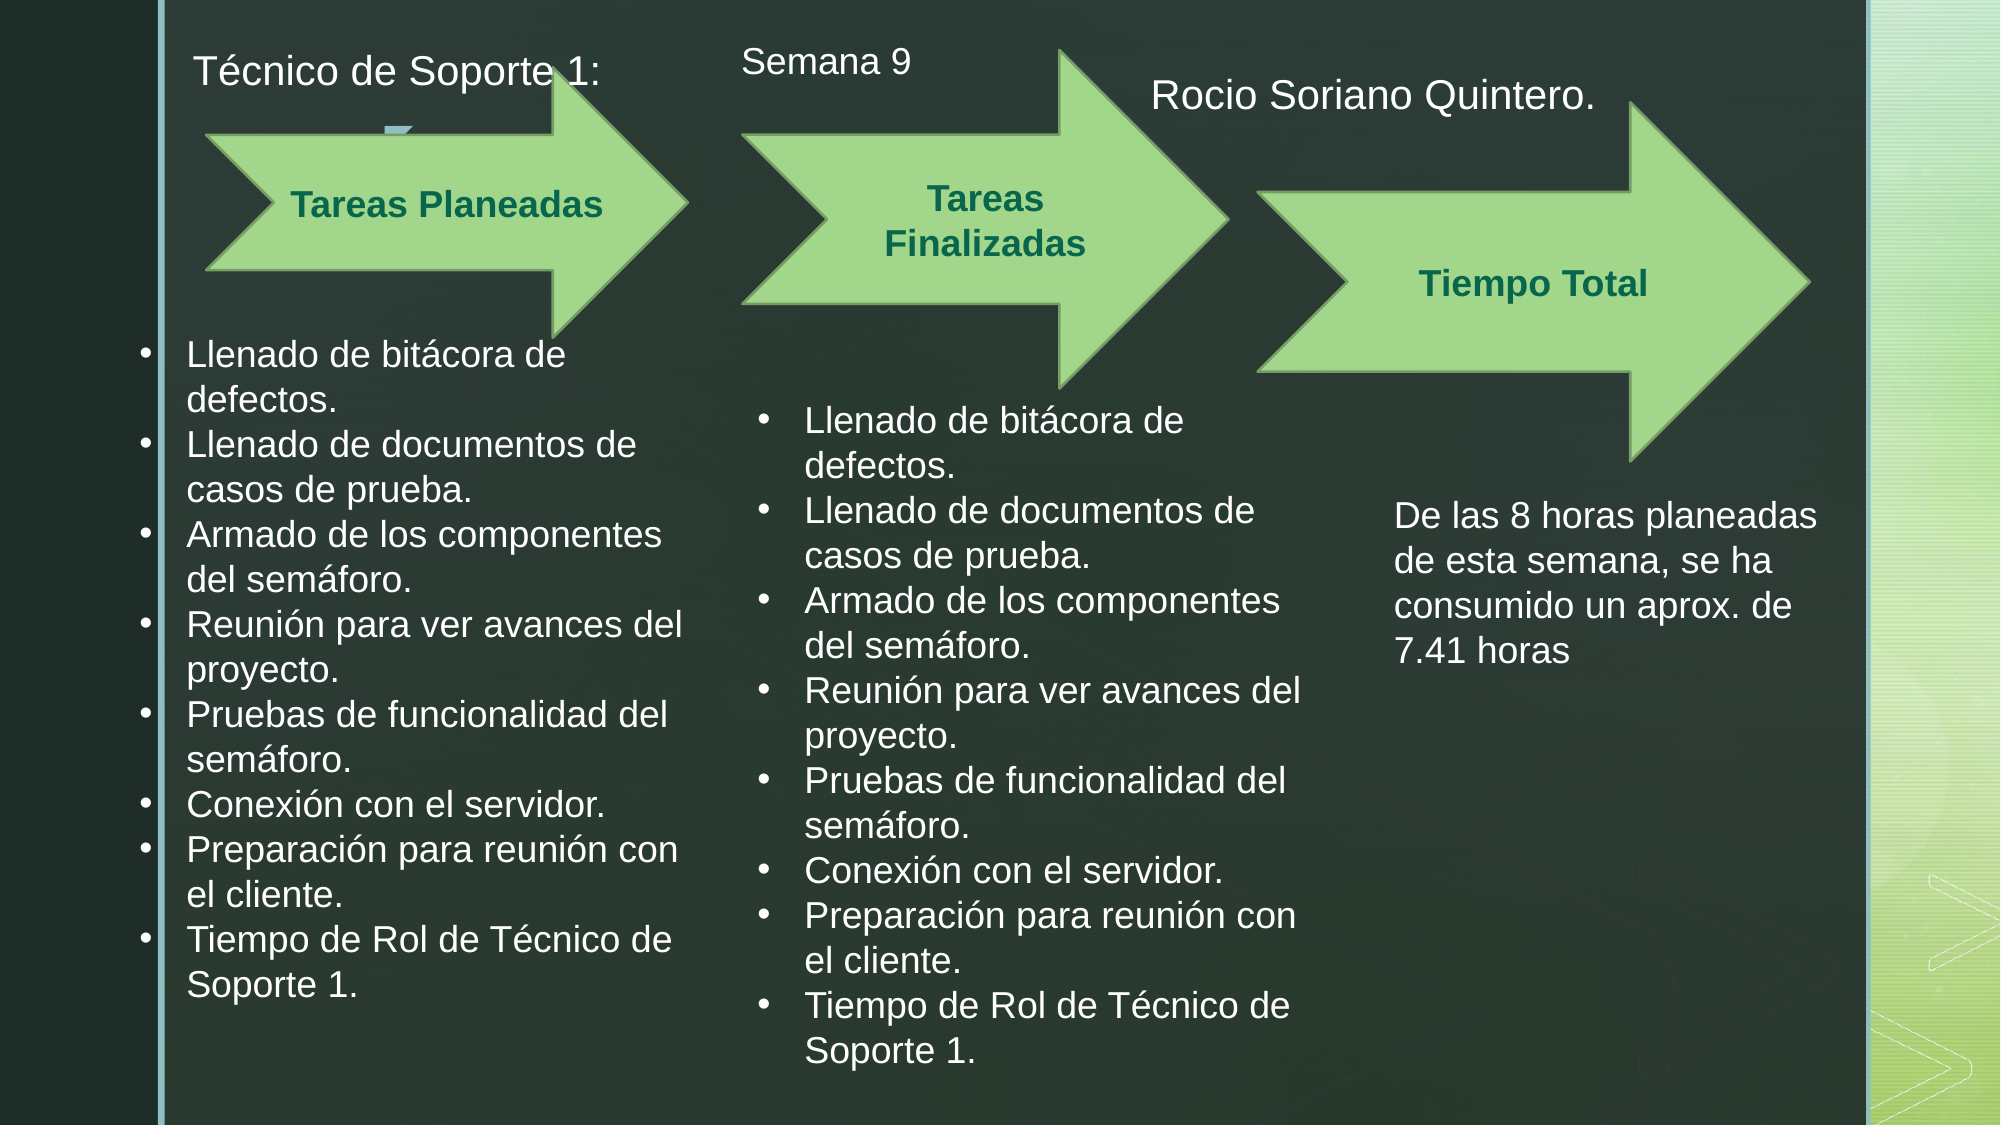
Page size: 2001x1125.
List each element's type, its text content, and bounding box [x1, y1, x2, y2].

text_box Tiempo Total [1257, 126, 1810, 462]
text_box Rocio Soriano Quintero. [1135, 60, 1762, 126]
text_box Llenado de bitácora de defectos. Llenado de documentos de casos de prueba. Armado de los componentes del semáforo. Reunión para ver avances del proyecto. Pruebas de funcionalidad del semáforo. Conexión con el servidor. Preparación para reunión con el cliente. Tiempo de Rol de Técnico de Soporte 1. [124, 322, 714, 1013]
picture [1871, 0, 2001, 1125]
text_box Llenado de bitácora de defectos. Llenado de documentos de casos de prueba. Armado de los componentes del semáforo. Reunión para ver avances del proyecto. Pruebas de funcionalidad del semáforo. Conexión con el servidor. Preparación para reunión con el cliente. Tiempo de Rol de Técnico de Soporte 1. [742, 388, 1332, 1079]
text_box De las 8 horas planeadas de esta semana, se ha consumido un aprox. de 7.41 horas [1378, 483, 1861, 724]
text_box Tareas Finalizadas [742, 90, 1229, 388]
text_box Semana 9 [726, 29, 1106, 90]
text_box Técnico de Soporte 1: [177, 36, 665, 102]
text_box Tareas Planeadas [206, 102, 688, 322]
